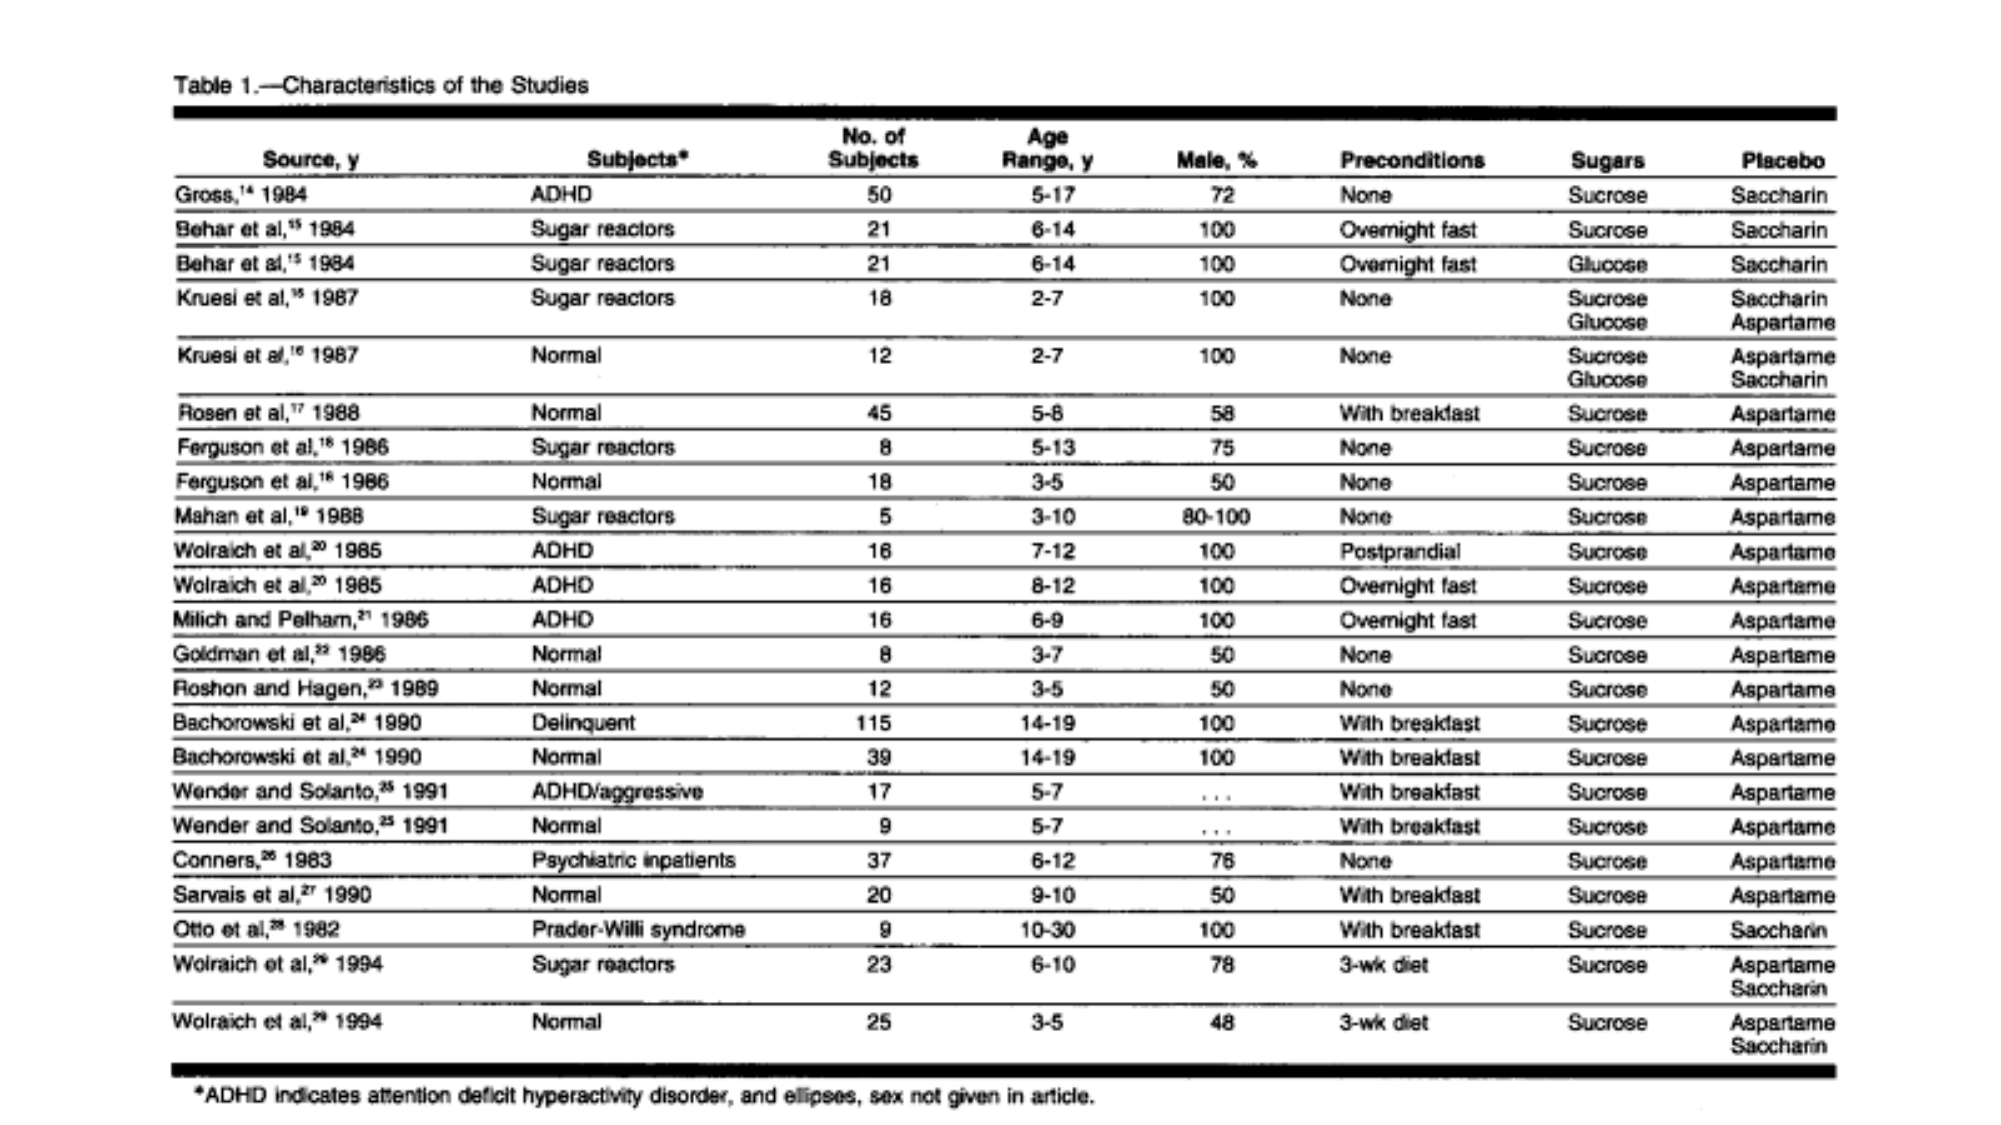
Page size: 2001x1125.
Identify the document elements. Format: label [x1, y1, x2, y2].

picture [136, 59, 1863, 1125]
